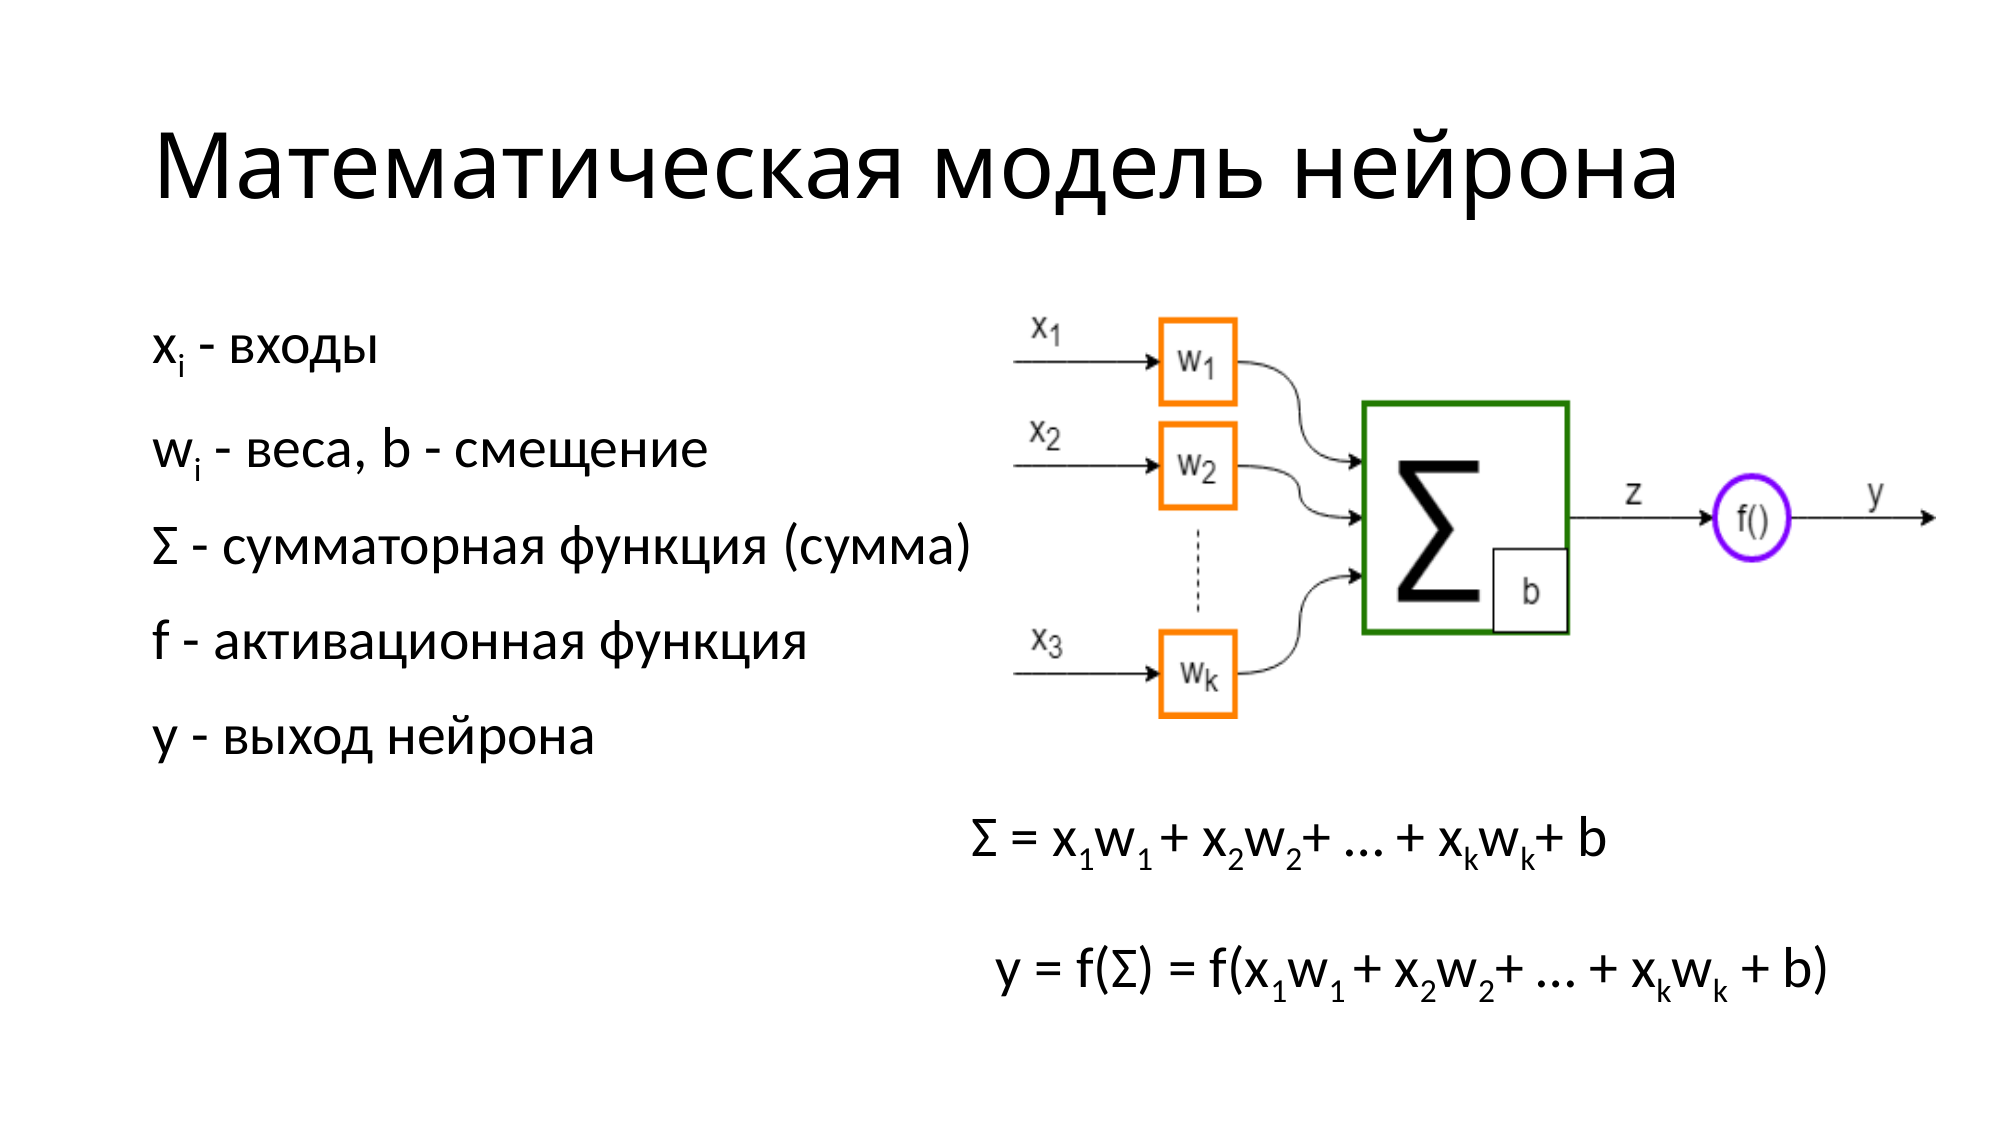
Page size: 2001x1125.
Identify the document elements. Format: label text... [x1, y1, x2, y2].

list xi - входы wi - веса, b - смещение Σ - сумматорная функция (сумма) f - активационная функция y - выход нейрона Σ = x1w1 + x2w2+ … + xkwk+ b y = f(Σ) = f(x1w1 + x2w2+ … + xkwk + b) [137, 299, 1863, 1014]
title Математическая модель нейрона [137, 59, 1863, 278]
picture [1013, 299, 1936, 719]
